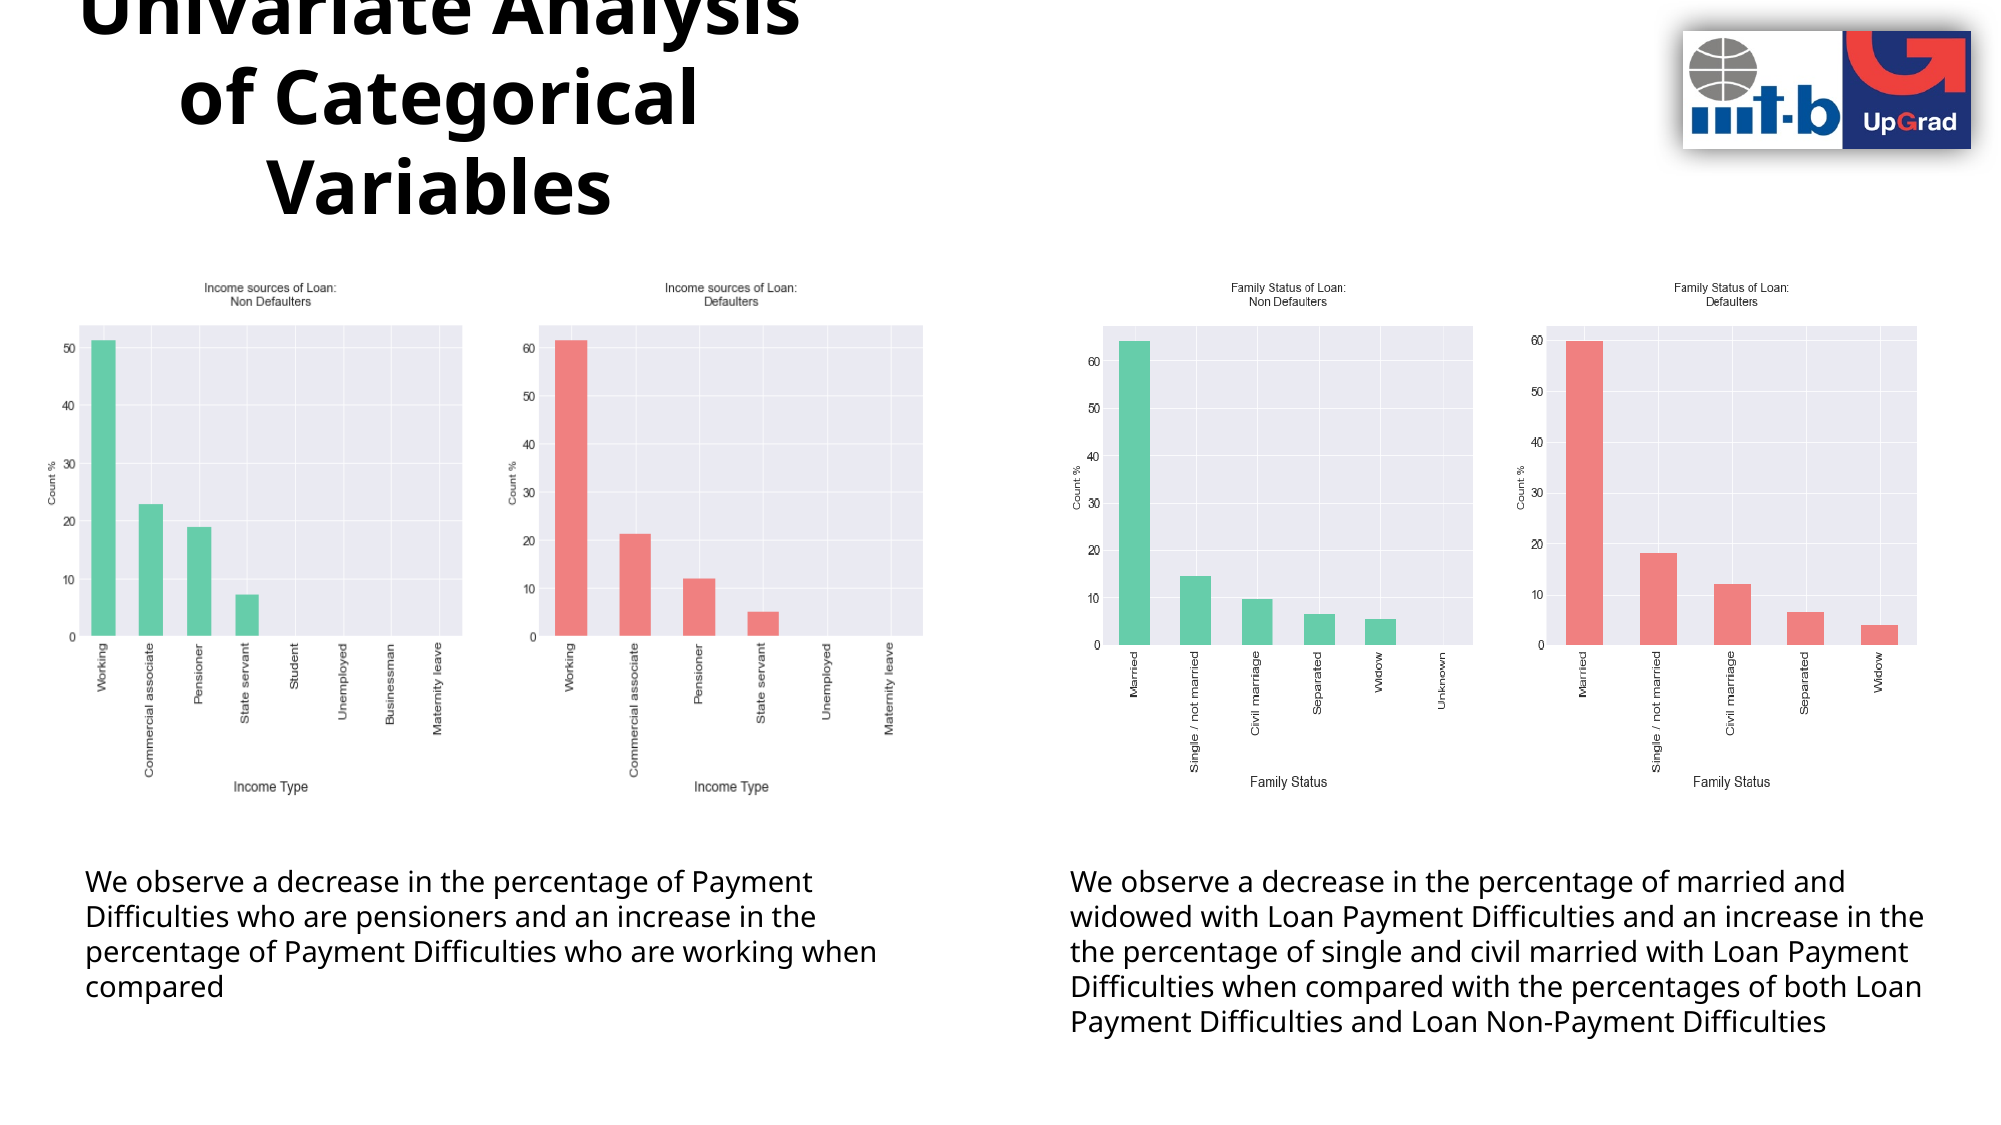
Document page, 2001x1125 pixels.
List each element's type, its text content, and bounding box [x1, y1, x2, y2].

text_box We observe a decrease in the percentage of married and widowed with Loan Payment Difficulties and an increase in the the percentage of single and civil married with Loan Payment Difficulties when compared with the percentages of both Loan Payment Difficulties and Loan Non-Payment Difficulties [1055, 855, 1971, 1046]
picture [1067, 275, 1923, 799]
text_box We observe a decrease in the percentage of Payment Difficulties who are pensioners and an increase in the percentage of Payment Difficulties who are working when compared [70, 855, 971, 1011]
picture [1683, 31, 1971, 149]
picture [42, 275, 930, 802]
text_box Univariate Analysis of Categorical Variables [27, 31, 852, 237]
